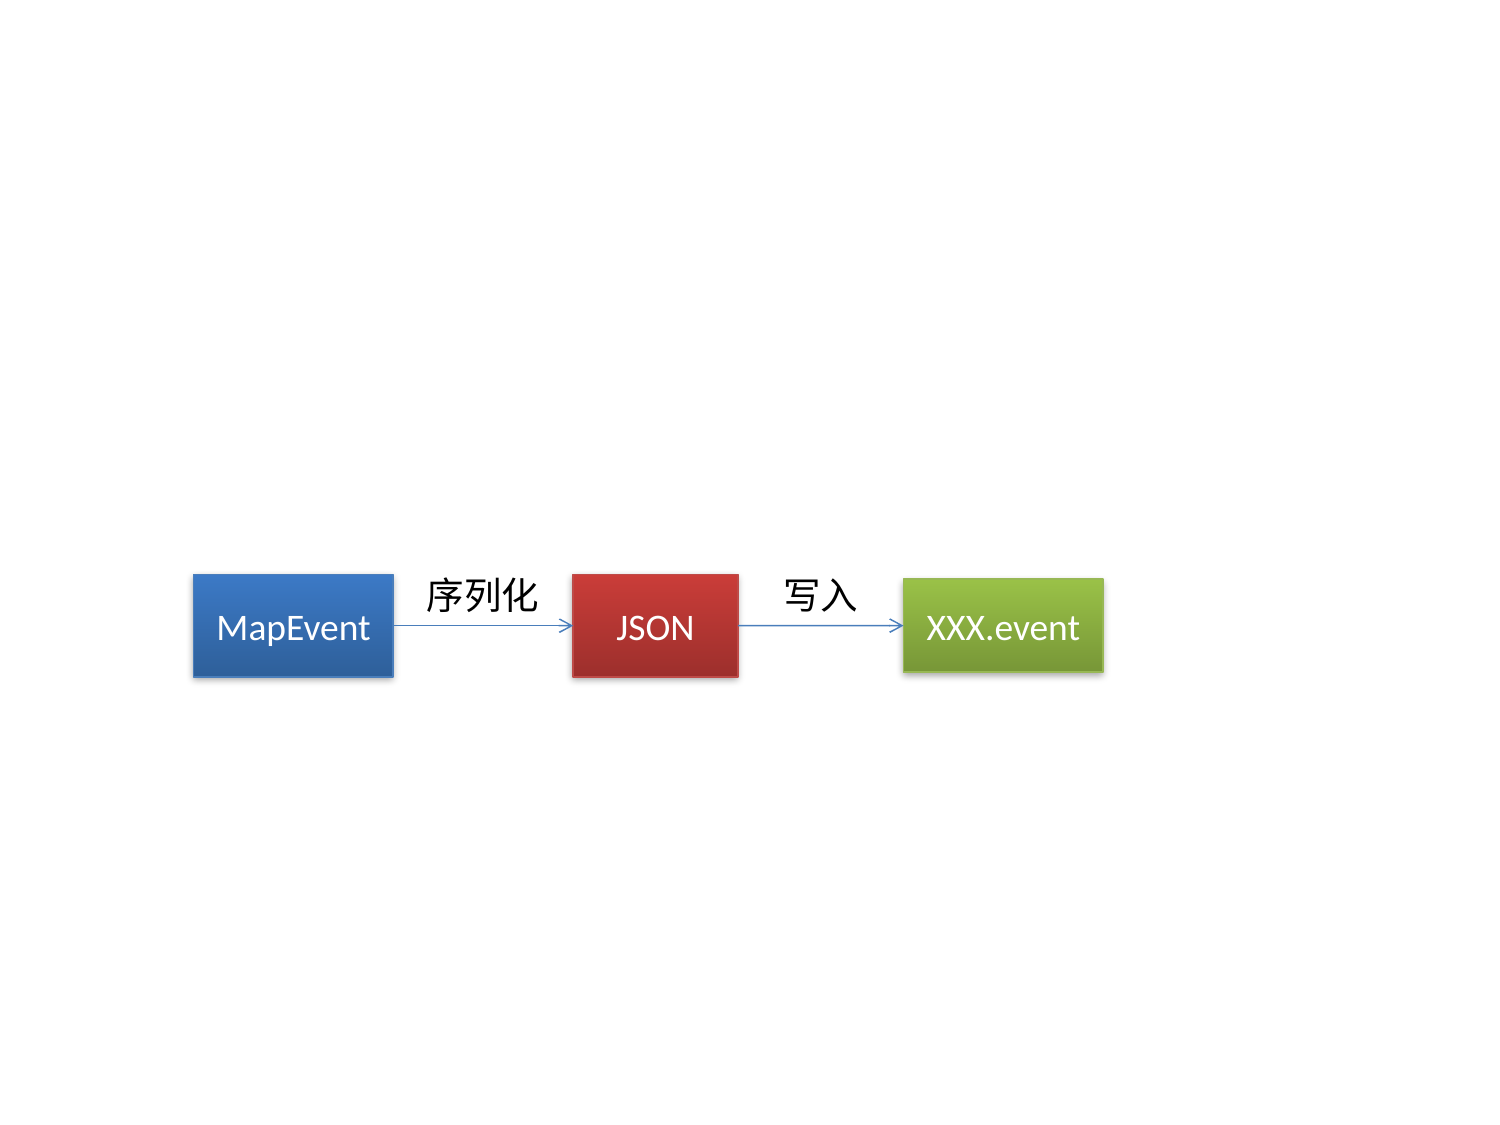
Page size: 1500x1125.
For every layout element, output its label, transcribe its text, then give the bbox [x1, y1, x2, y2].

text_box 序列化 [412, 565, 555, 624]
text_box XXX.event [903, 578, 1104, 673]
text_box 写入 [768, 565, 874, 624]
text_box MapEvent [193, 574, 394, 678]
text_box JSON [572, 574, 739, 678]
